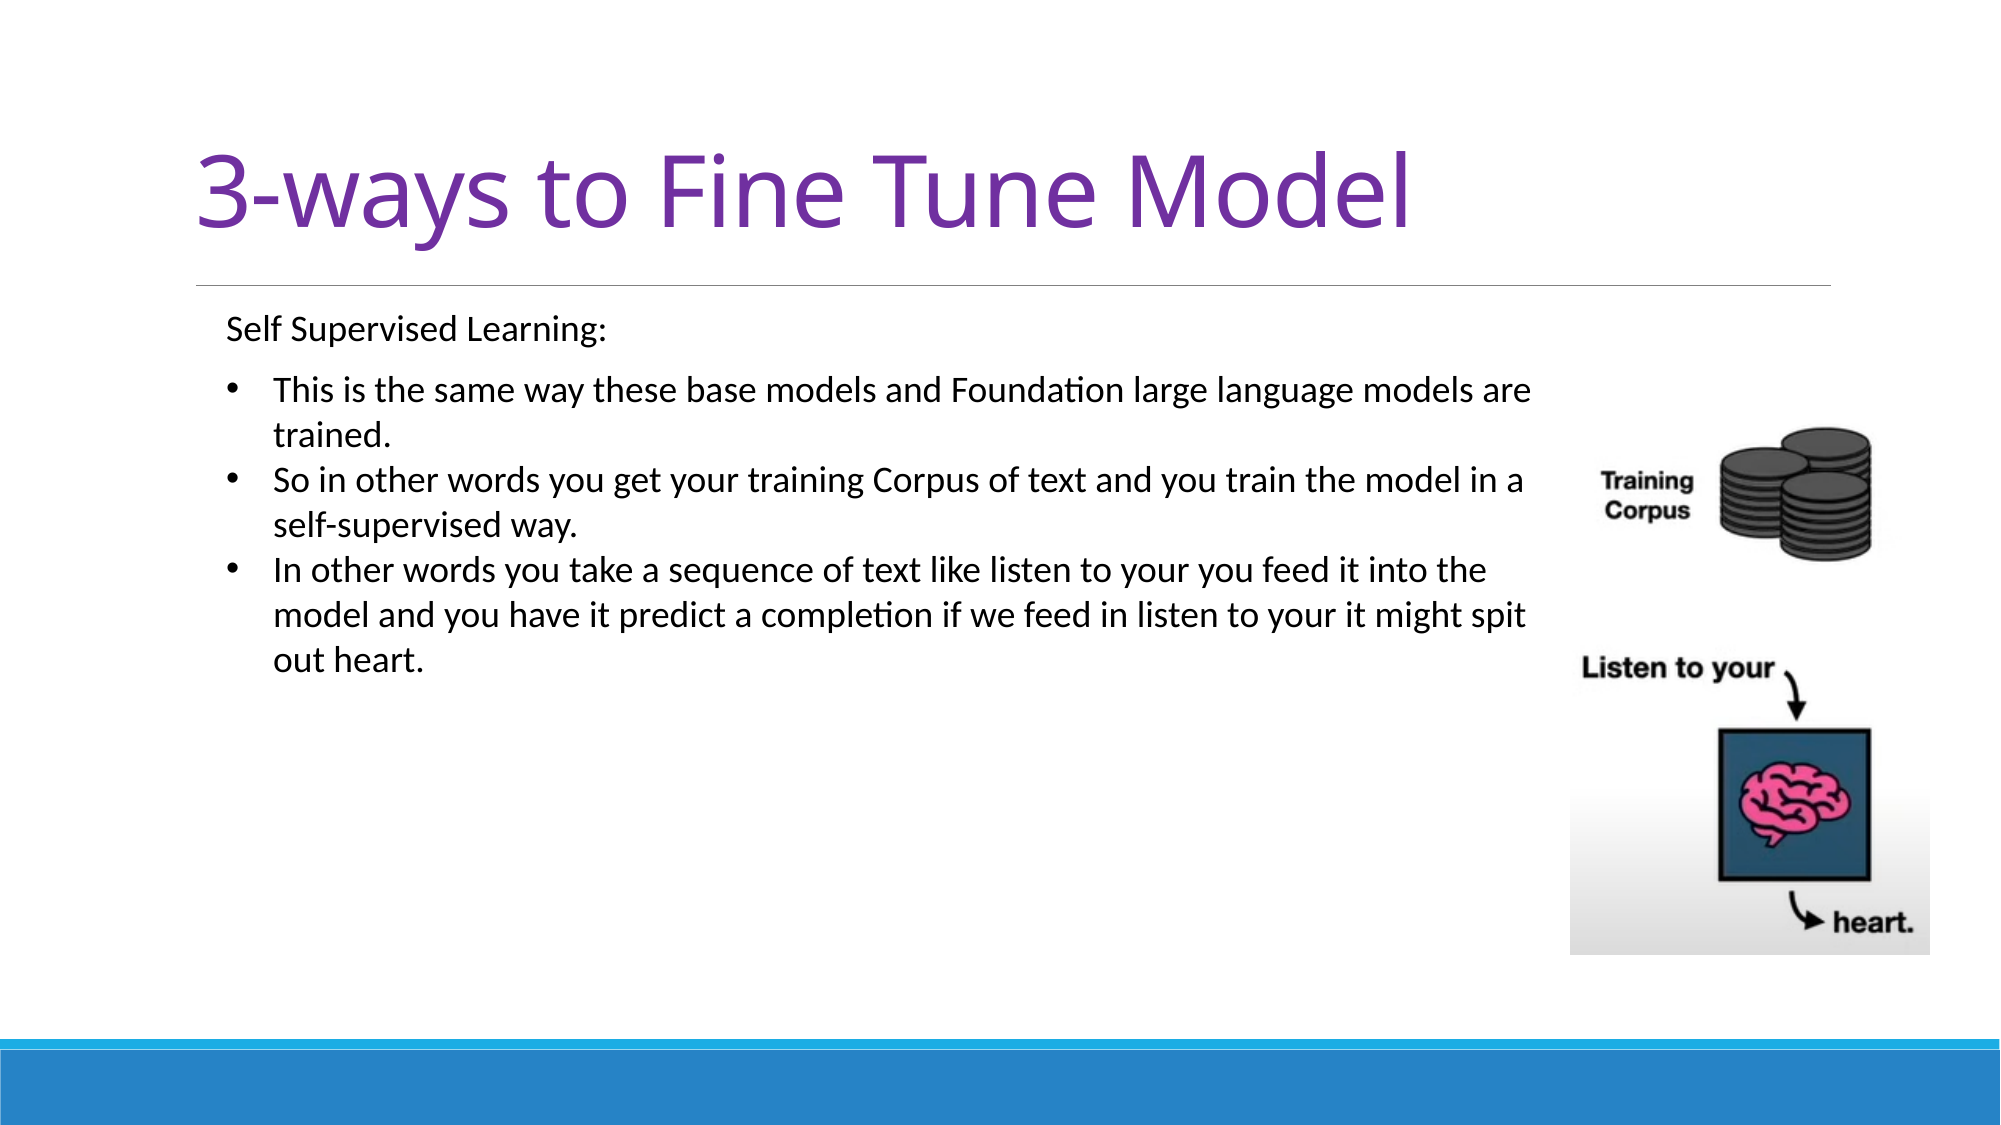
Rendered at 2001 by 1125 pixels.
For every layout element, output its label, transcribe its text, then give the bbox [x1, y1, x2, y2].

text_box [210, 296, 1814, 692]
title 3-ways to Fine Tune Model [180, 47, 1830, 255]
picture [1569, 399, 1931, 955]
